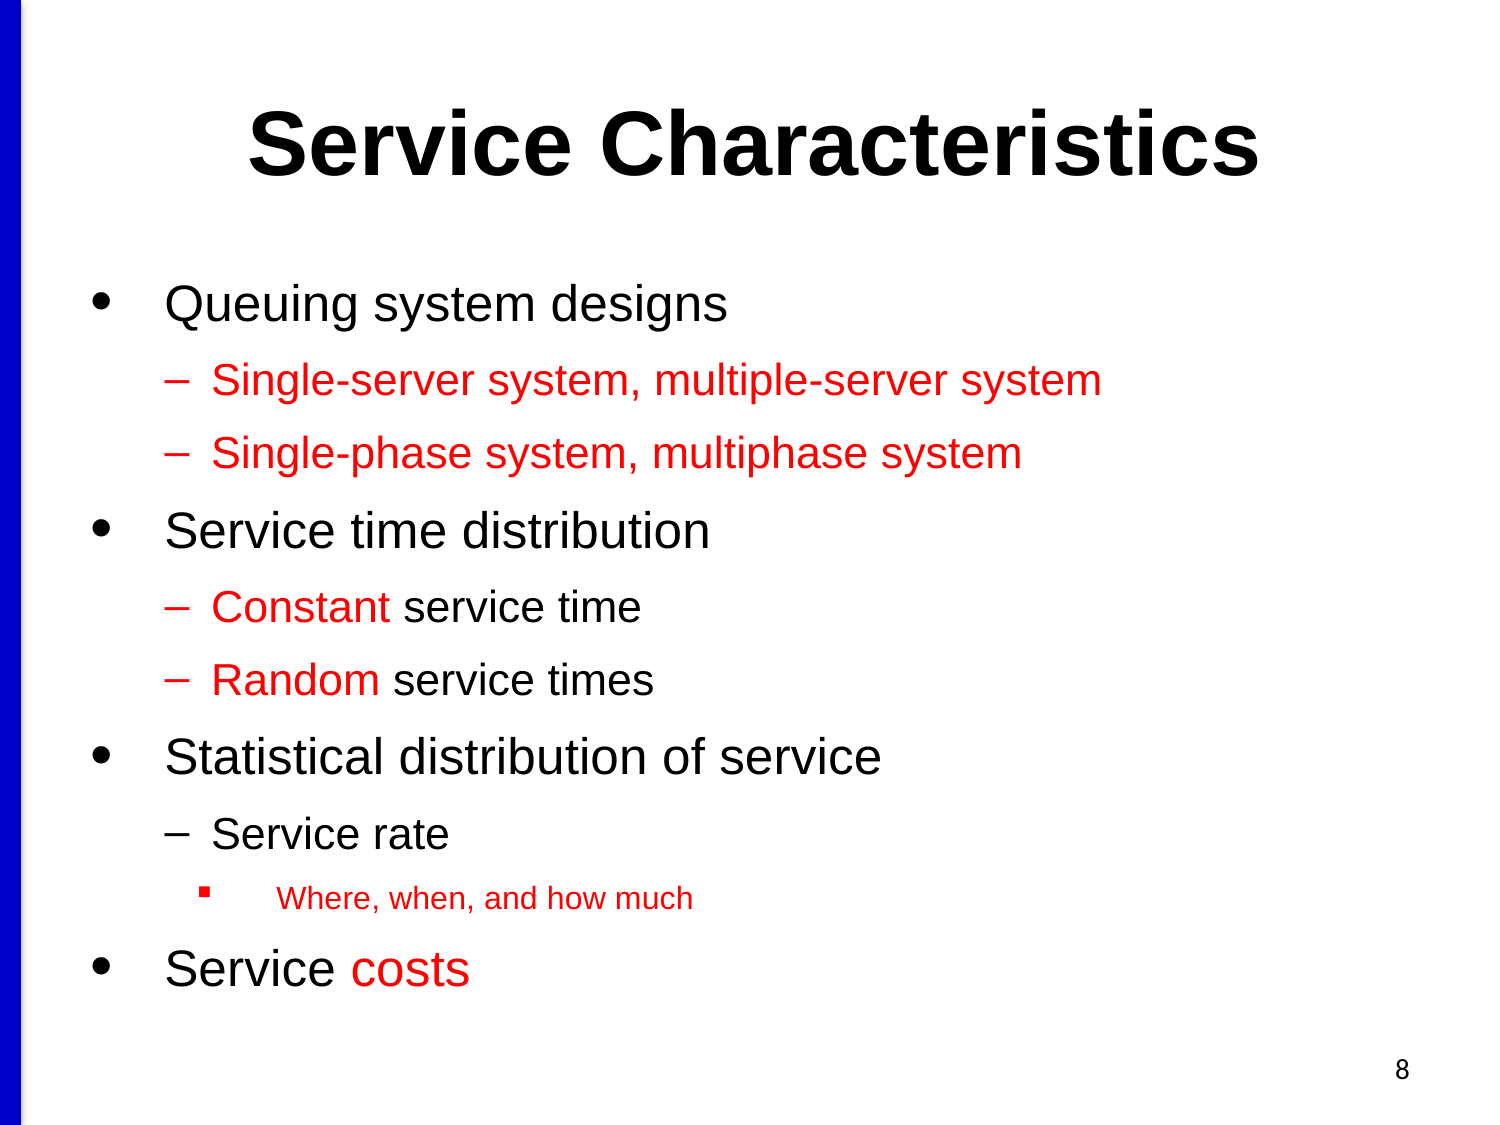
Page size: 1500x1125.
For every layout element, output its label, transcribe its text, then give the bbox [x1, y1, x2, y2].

list Queuing system designs Single-server system, multiple-server system Single-phase system, multiphase system Service time distribution Constant service time Random service times Statistical distribution of service Service rate Where, when, and how much Service costs [75, 262, 1425, 1005]
slide_number 8 [1074, 1042, 1425, 1103]
title Service Characteristics [10, 45, 1500, 233]
